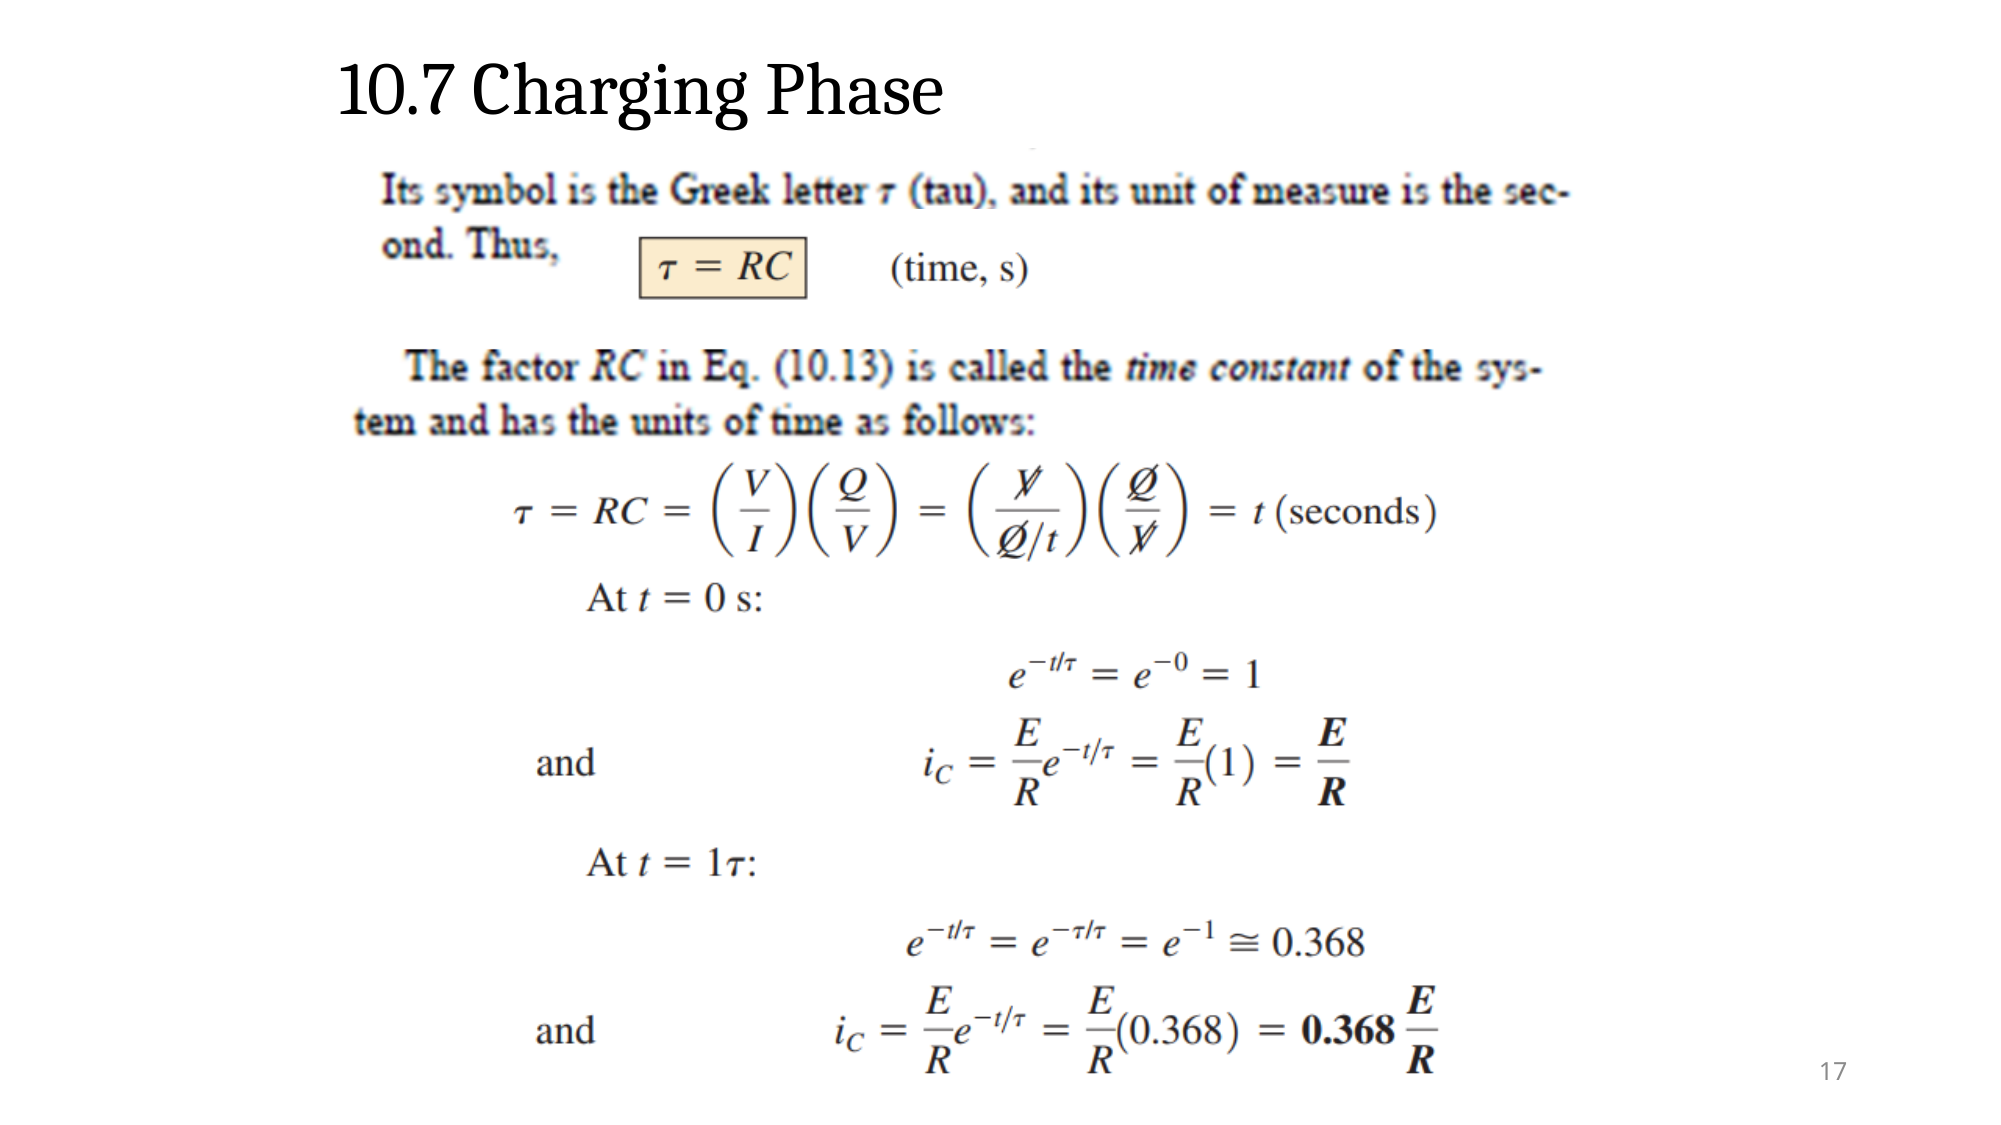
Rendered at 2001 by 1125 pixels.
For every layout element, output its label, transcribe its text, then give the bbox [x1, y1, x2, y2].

picture [305, 148, 1607, 1097]
title 10.7 Charging Phase [324, 24, 1675, 155]
slide_number 17 [1412, 1042, 1863, 1103]
